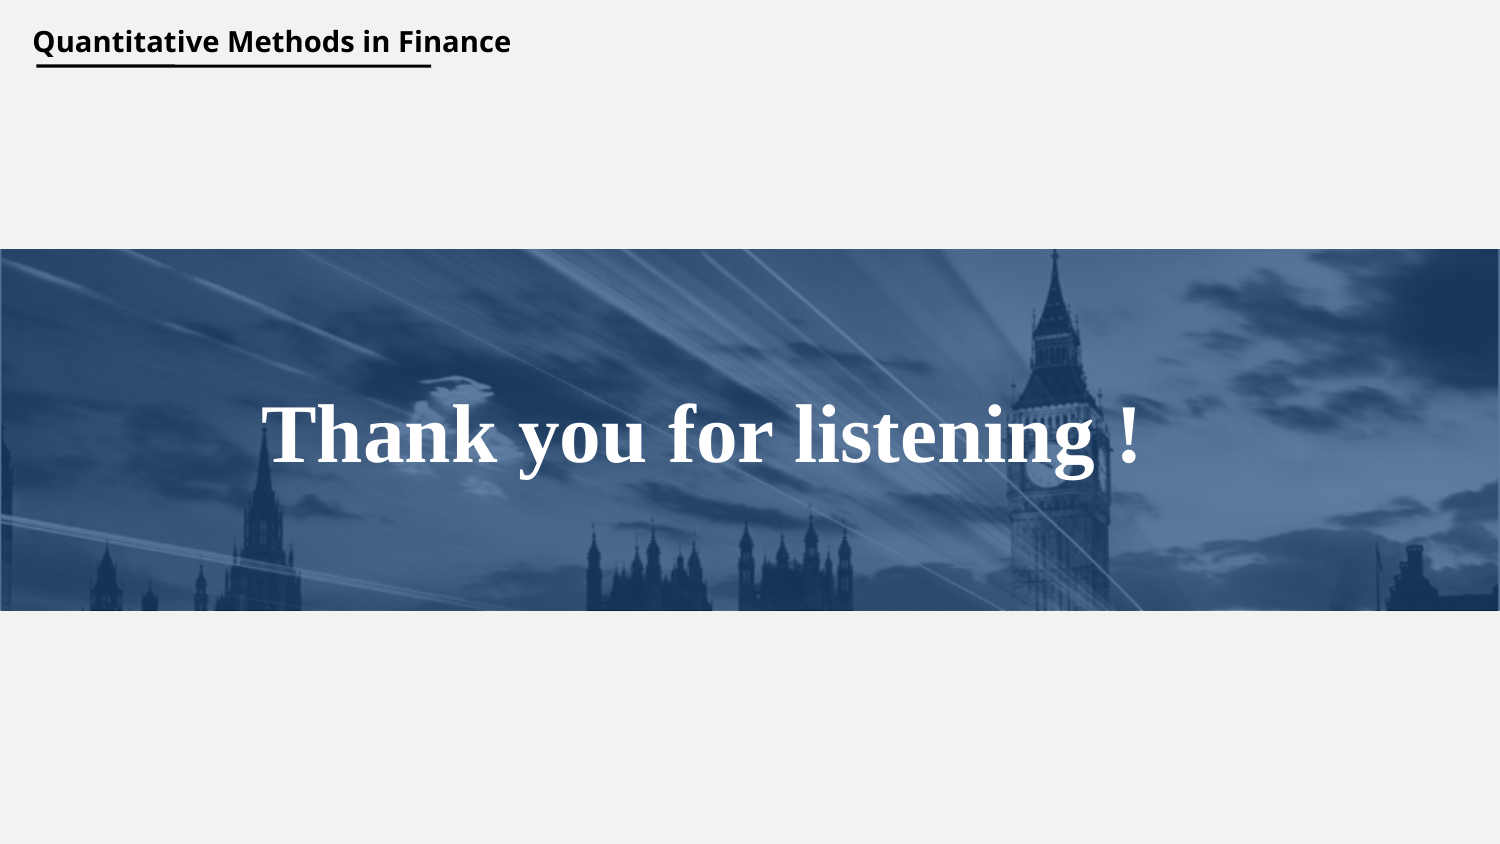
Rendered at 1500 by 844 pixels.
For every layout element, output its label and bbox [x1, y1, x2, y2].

picture [0, 248, 1500, 612]
text_box [17, 15, 845, 67]
